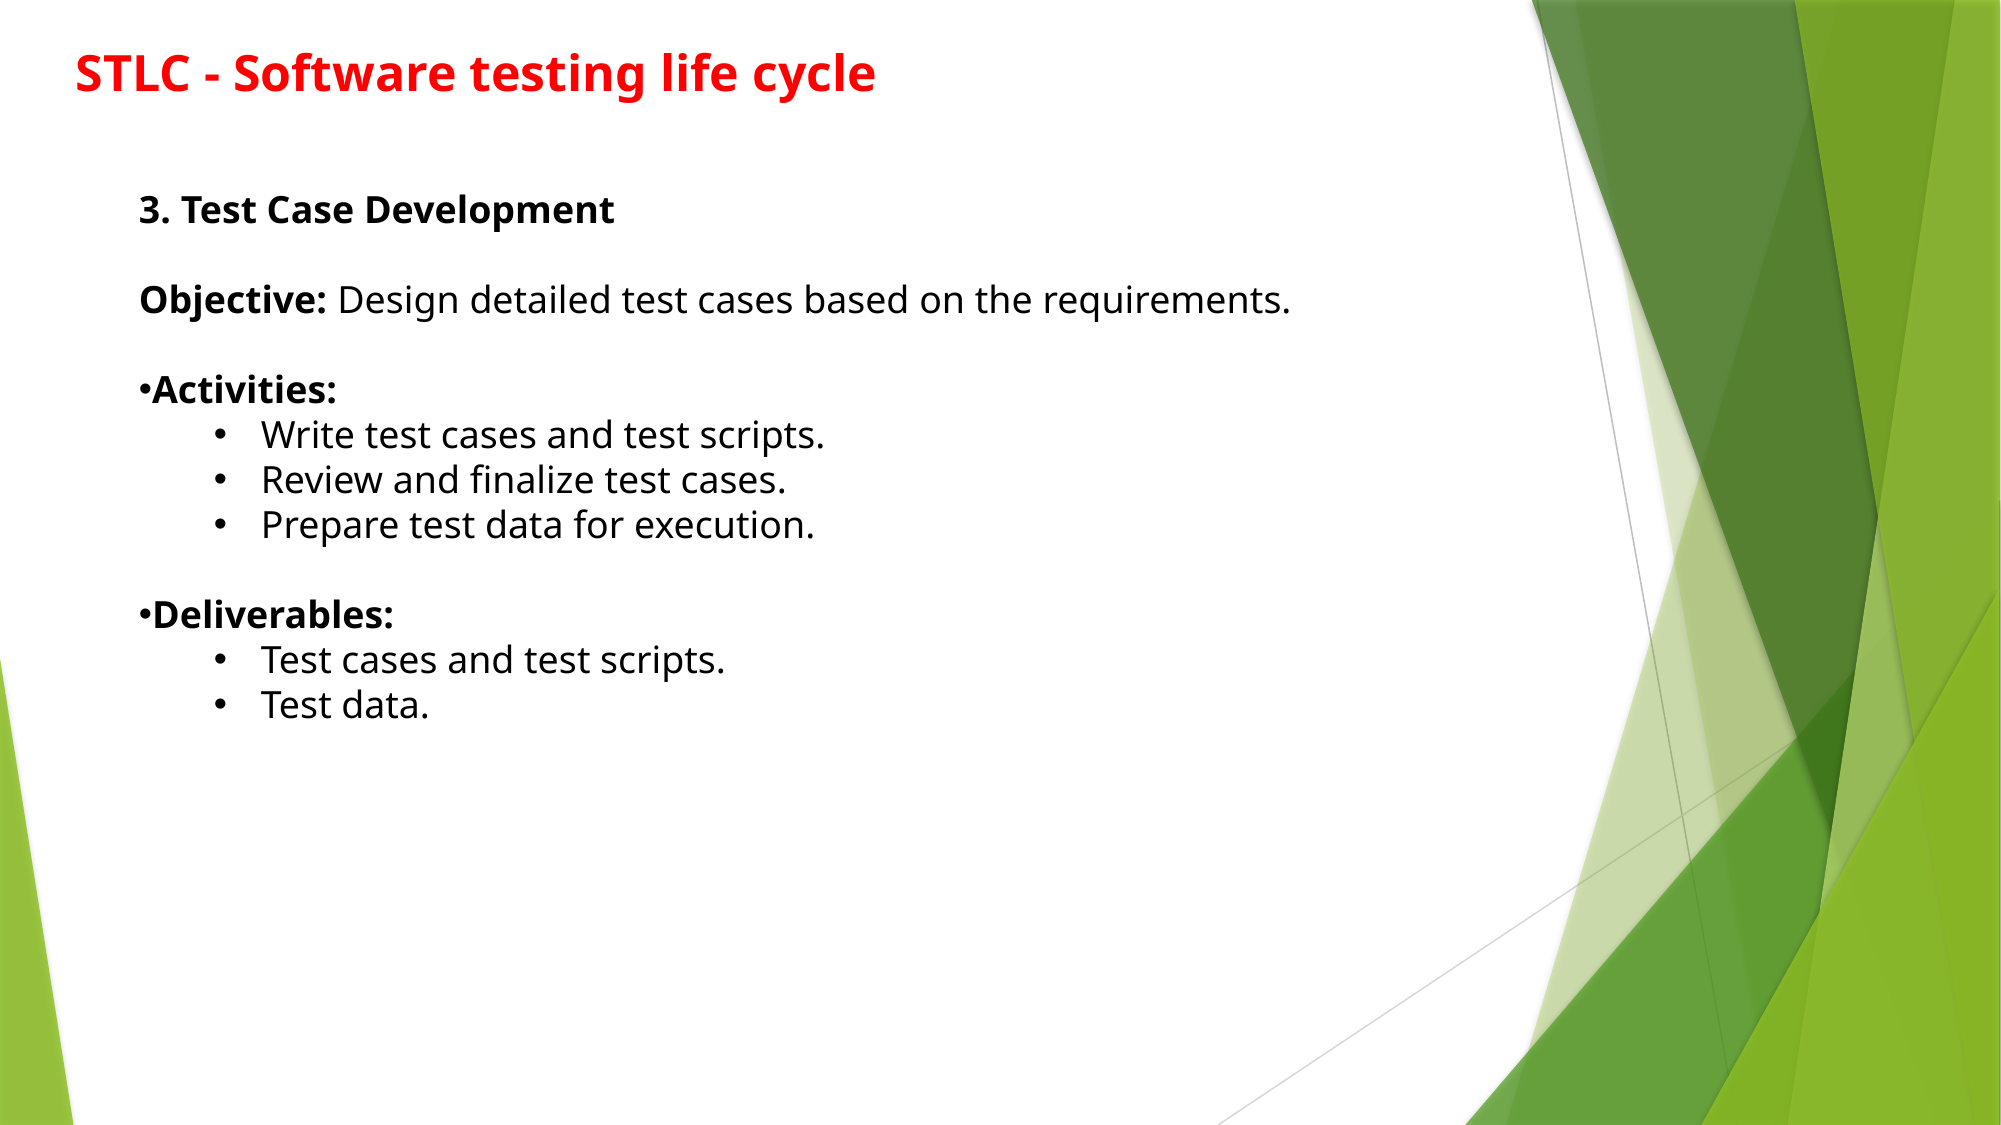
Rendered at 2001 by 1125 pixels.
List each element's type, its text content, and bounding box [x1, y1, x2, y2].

list STLC - Software testing life cycle [60, 33, 1340, 94]
text_box 3. Test Case Development Objective: Design detailed test cases based on the requirements. Activities: Write test cases and test scripts. Review and finalize test cases. Prepare test data for execution. Deliverables: Test cases and test scripts. Test data. [124, 178, 1456, 734]
